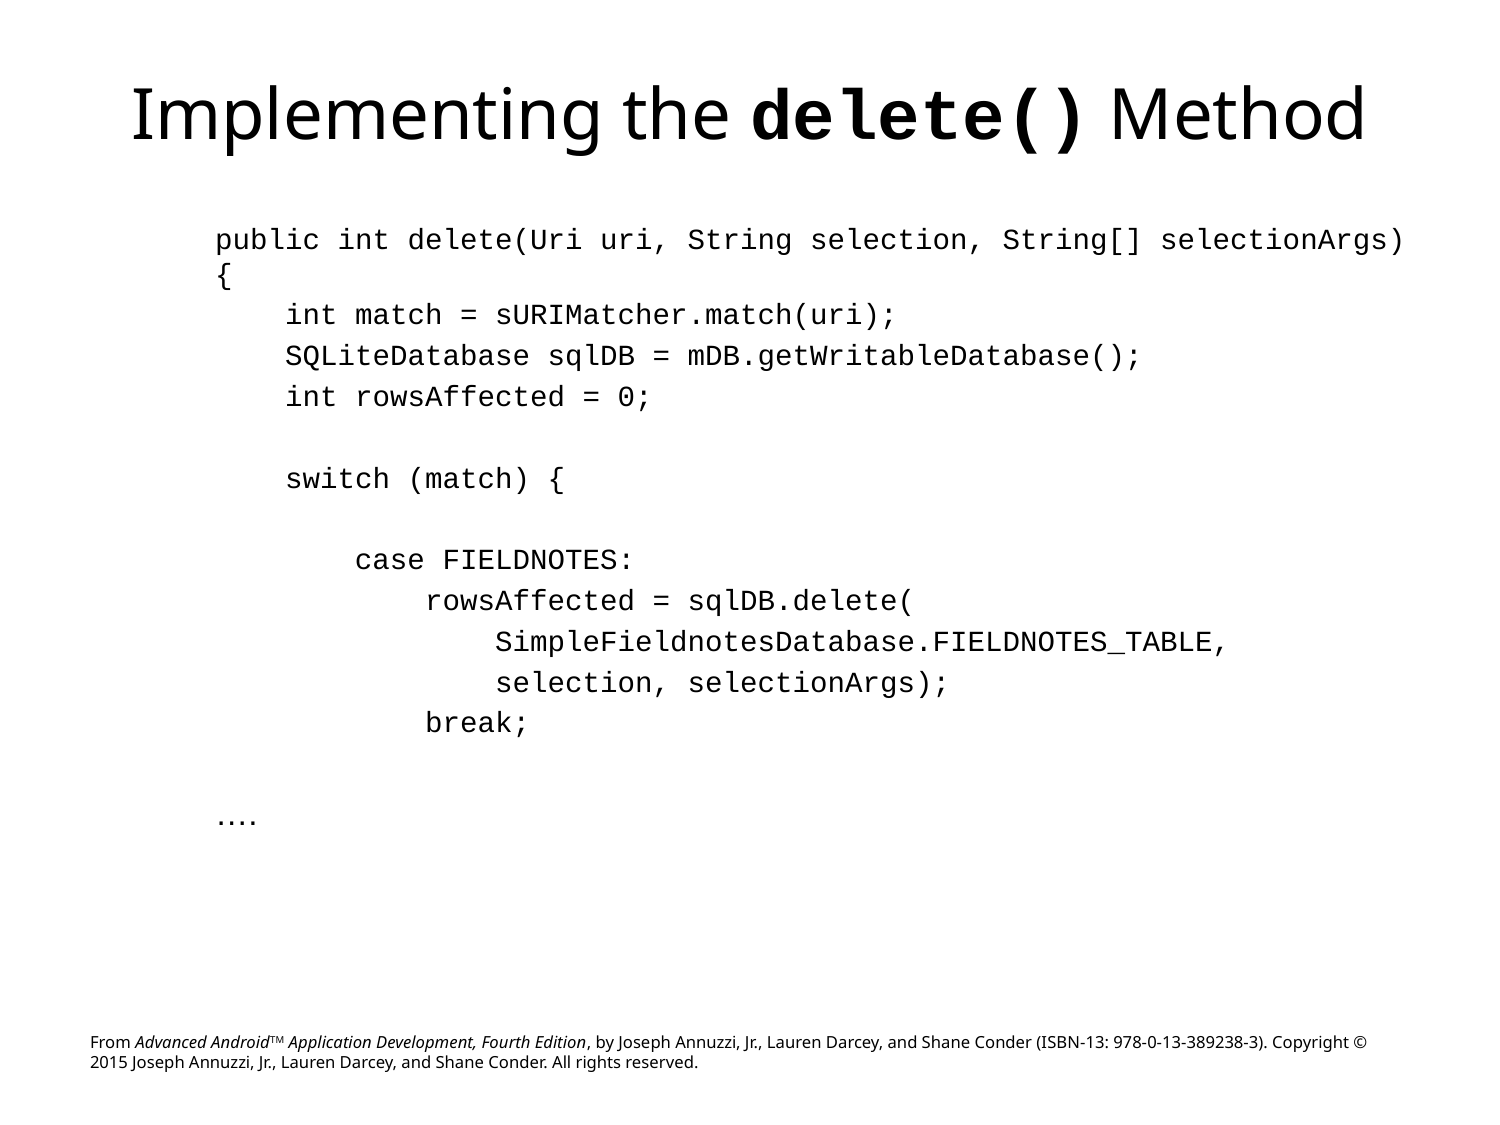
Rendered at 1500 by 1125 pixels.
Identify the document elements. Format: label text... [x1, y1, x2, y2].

list public int delete(Uri uri, String selection, String[] selectionArgs) { int match = sURIMatcher.match(uri); SQLiteDatabase sqlDB = mDB.getWritableDatabase(); int rowsAffected = 0; switch (match) { case FIELDNOTES: rowsAffected = sqlDB.delete( SimpleFieldnotesDatabase.FIELDNOTES_TABLE, selection, selectionArgs); break; …. [75, 212, 1425, 1005]
title Implementing the delete() Method [75, 45, 1425, 188]
footer From Advanced AndroidTM Application Development, Fourth Edition, by Joseph Annuzzi, Jr., Lauren Darcey, and Shane Conder (ISBN-13: 978-0-13-389238-3). Copyright © 2015 Joseph Annuzzi, Jr., Lauren Darcey, and Shane Conder. All rights reserved. [74, 1024, 1426, 1103]
